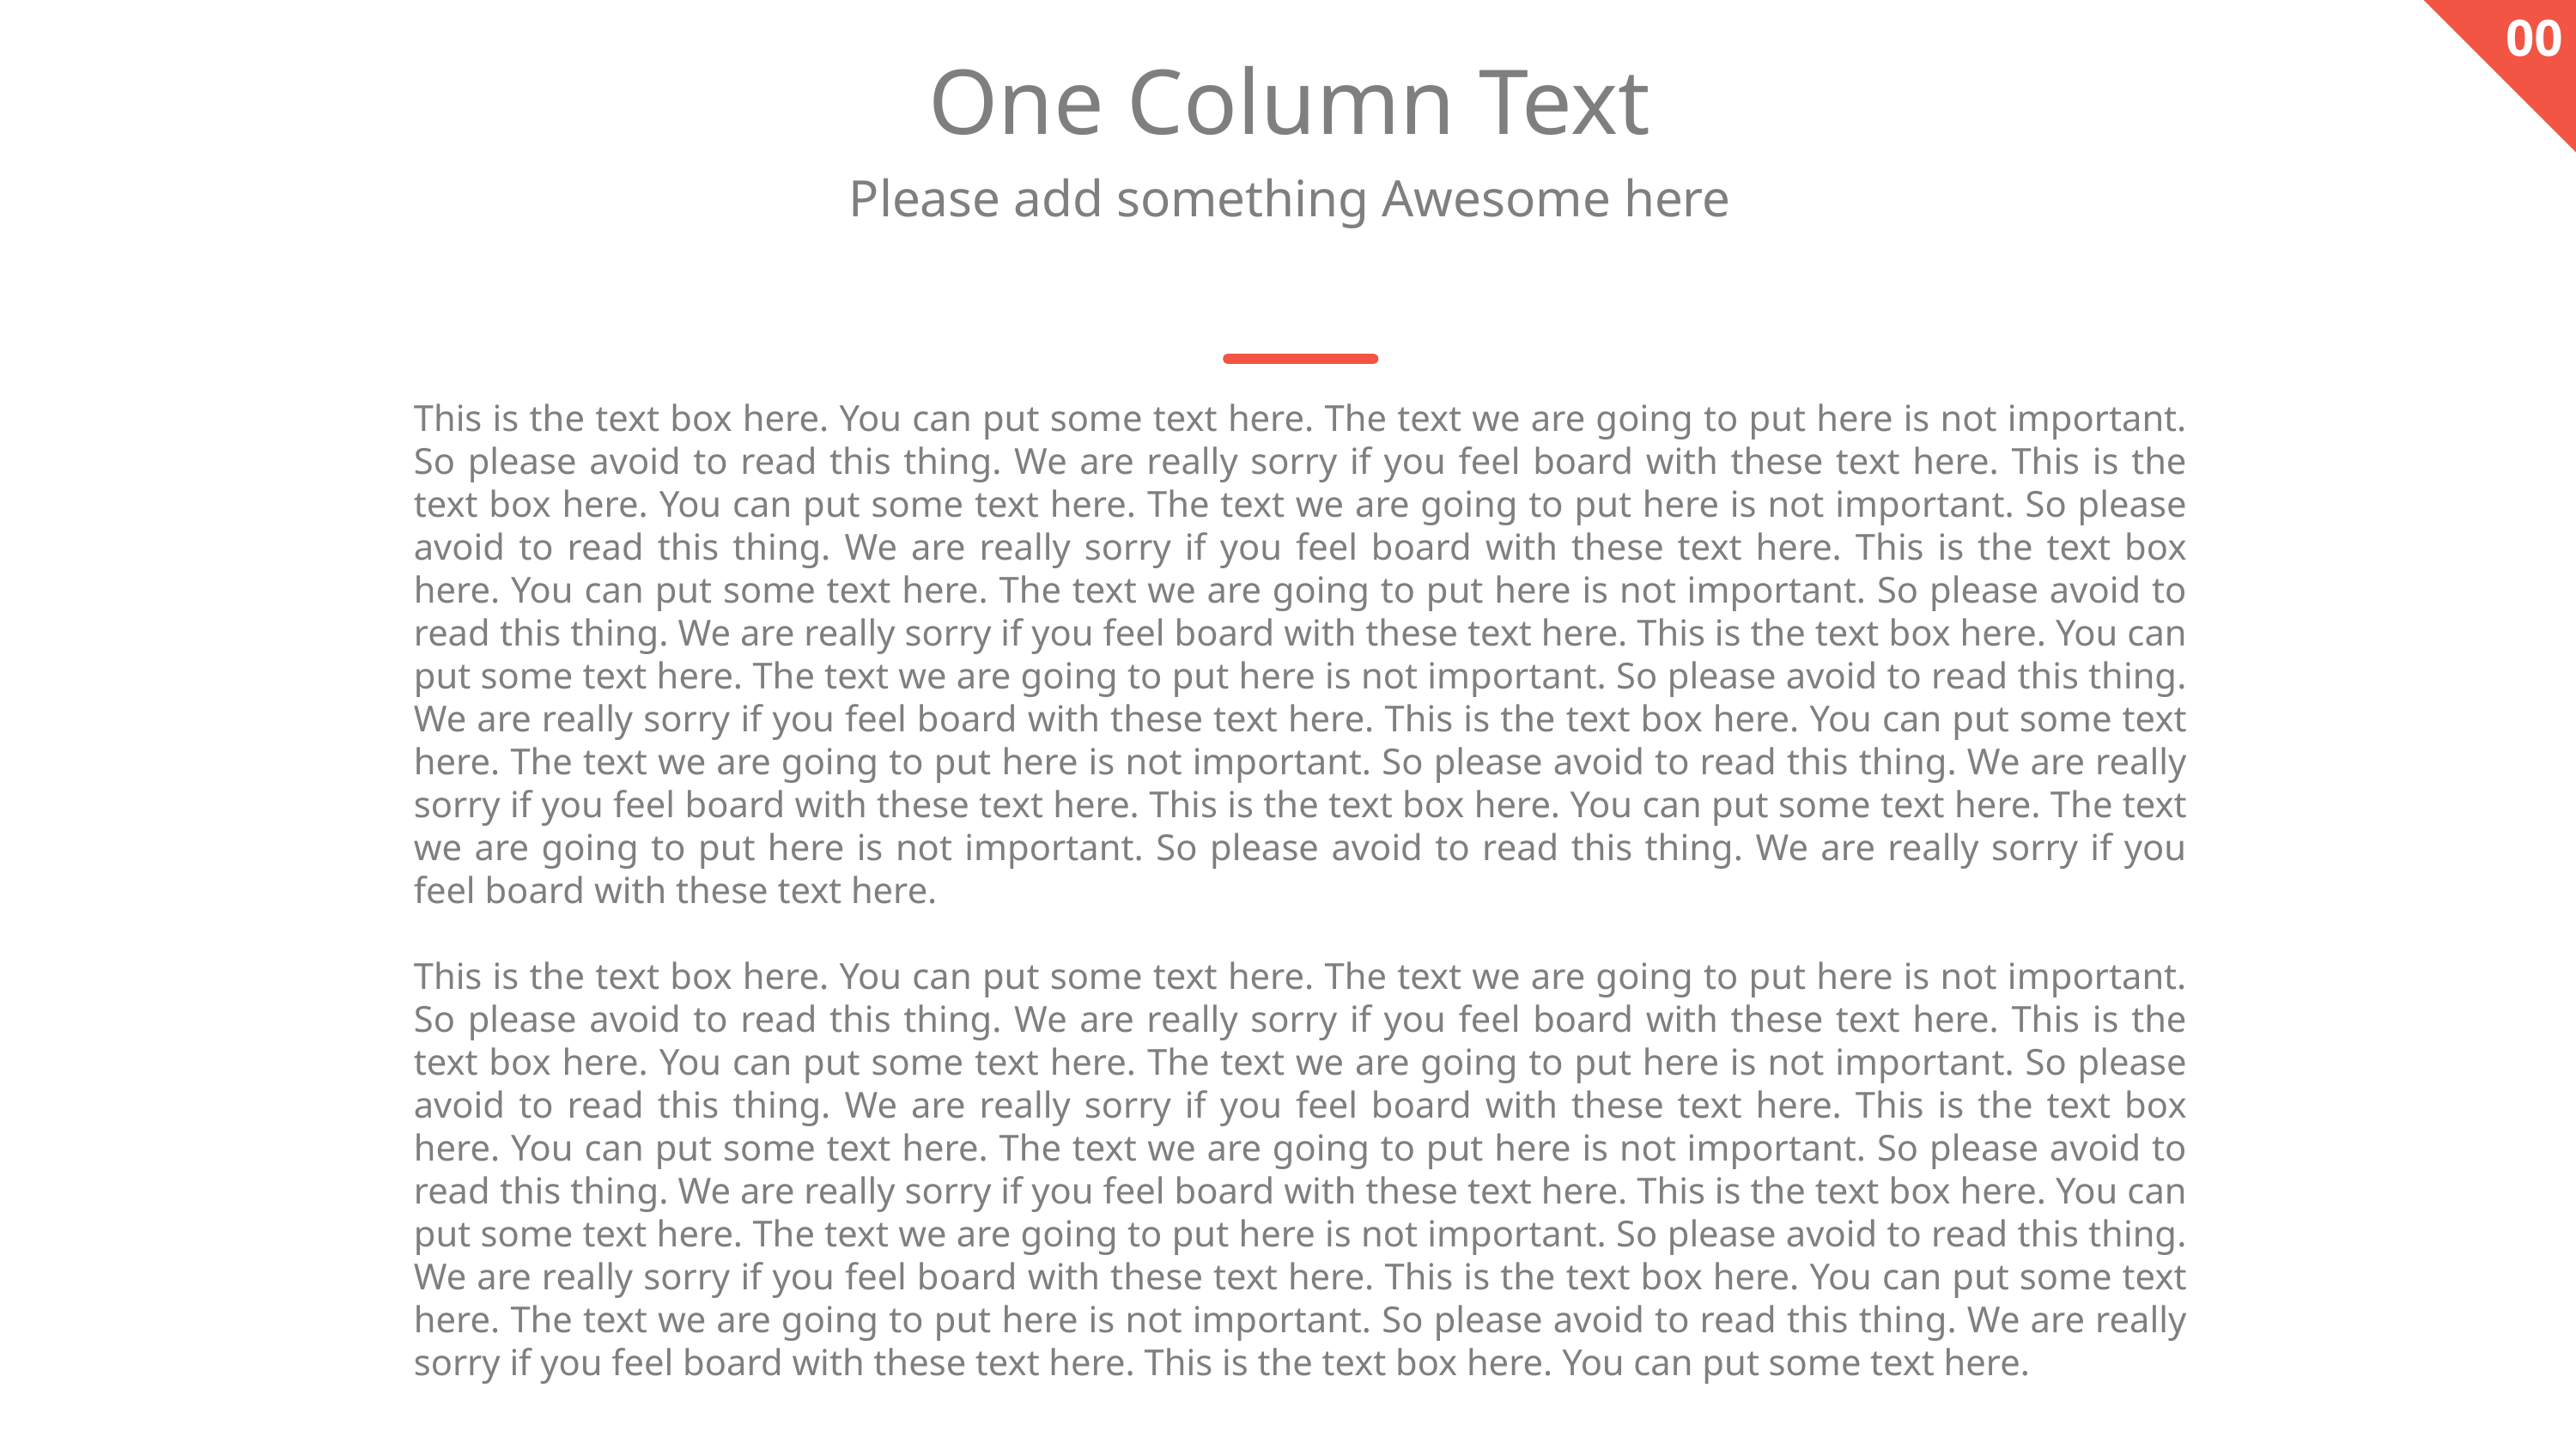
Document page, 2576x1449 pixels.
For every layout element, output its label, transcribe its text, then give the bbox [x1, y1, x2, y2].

text_box One Column Text [915, 39, 1664, 160]
text_box This is the text box here. You can put some text here. The text we are going to put here is not important. So please avoid to read this thing. We are really sorry if you feel board with these text here. This is the text box here. You can put some text here. The text we are going to put here is not important. So please avoid to read this thing. We are really sorry if you feel board with these text here. This is the text box here. You can put some text here. The text we are going to put here is not important. So please avoid to read this thing. We are really sorry if you feel board with these text here. This is the text box here. You can put some text here. The text we are going to put here is not important. So please avoid to read this thing. We are really sorry if you feel board with these text here. This is the text box here. You can put some text here. The text we are going to put here is not important. So please avoid to read this thing. We are really sorry if you feel board with these text here. This is the text box here. You can put some text here. The text we are going to put here is not important. So please avoid to read this thing. We are really sorry if you feel board with these text here. This is the text box here. You can put some text here. The text we are going to put here is not important. So please avoid to read this thing. We are really sorry if you feel board with these text here. This is the text box here. You can put some text here. The text we are going to put here is not important. So please avoid to read this thing. We are really sorry if you feel board with these text here. This is the text box here. You can put some text here. The text we are going to put here is not important. So please avoid to read this thing. We are really sorry if you feel board with these text here. This is the text box here. You can put some text here. The text we are going to put here is not important. So please avoid to read this thing. We are really sorry if you feel board with these text here. This is the text box here. You can put some text here. The text we are going to put here is not important. So please avoid to read this thing. We are really sorry if you feel board with these text here. This is the text box here. You can put some text here. [401, 389, 2201, 1390]
text_box Please add something Awesome here [835, 160, 1744, 233]
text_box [2423, 0, 2576, 153]
text_box [1222, 353, 1380, 365]
